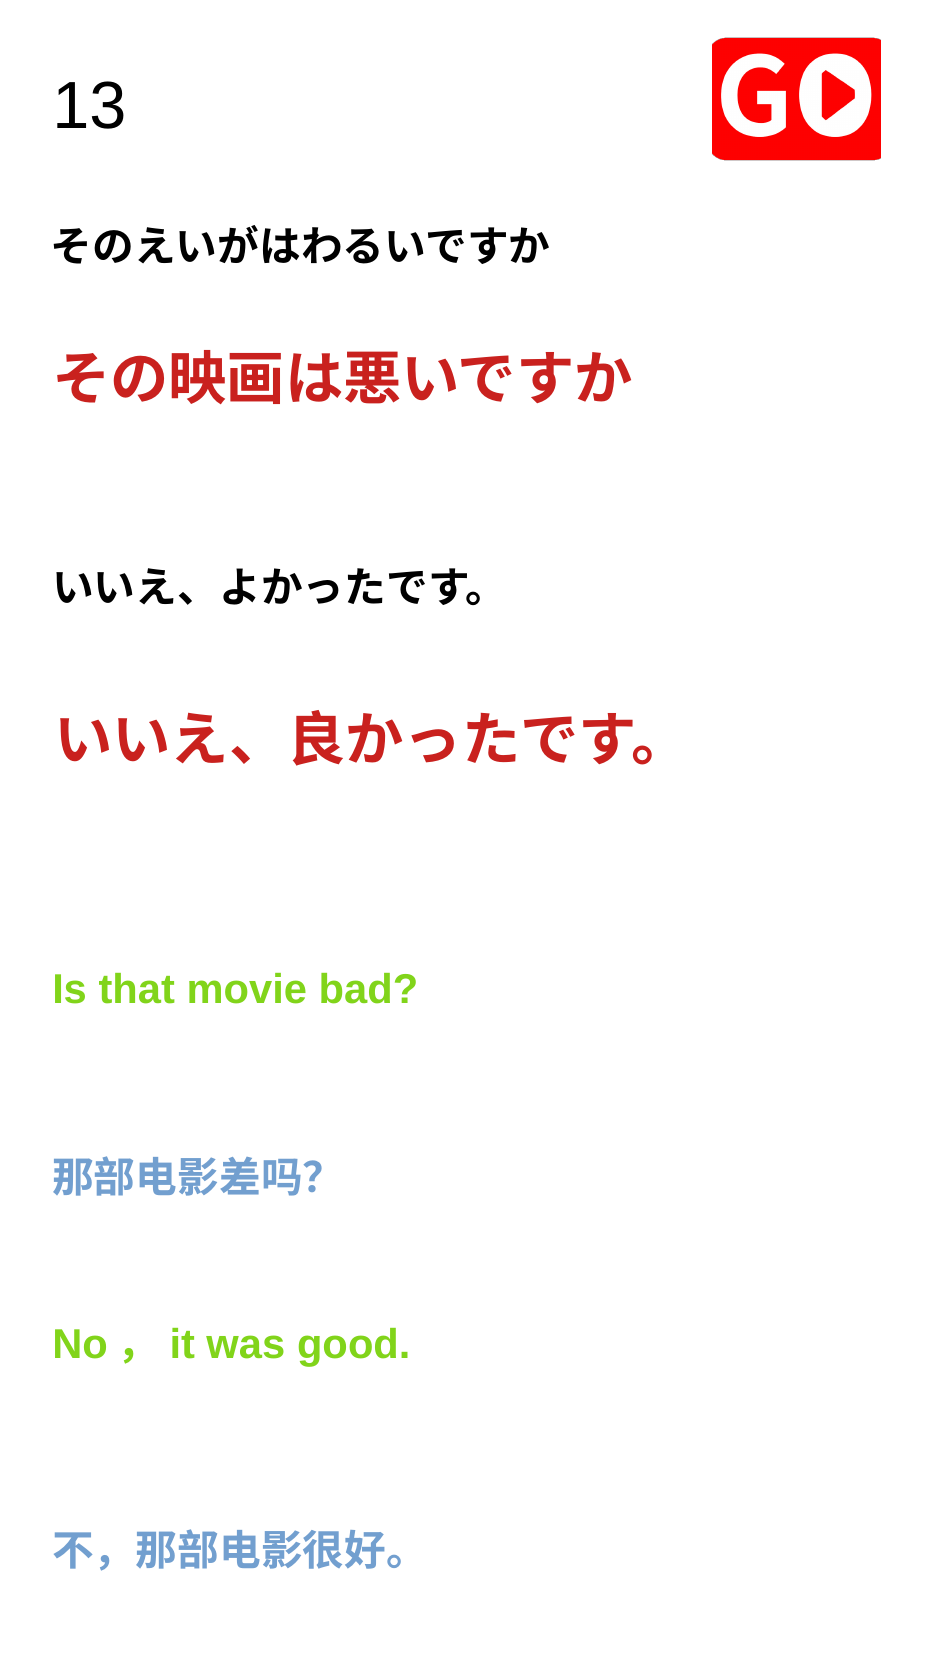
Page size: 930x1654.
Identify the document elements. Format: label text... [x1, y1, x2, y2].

text_box 那部电影差吗？ [37, 1102, 898, 1250]
text_box そのえいがはわるいですか [35, 171, 896, 319]
text_box No，it was good. [37, 1268, 898, 1416]
text_box その映画は悪いですか [37, 302, 898, 450]
text_box 13 [37, 54, 450, 144]
text_box 不，那部电影很好。 [37, 1475, 898, 1623]
text_box Is that movie bad? [37, 913, 898, 1061]
picture [712, 37, 882, 162]
text_box いいえ、よかったです。 [37, 512, 898, 660]
text_box いいえ、良かったです。 [39, 663, 900, 811]
